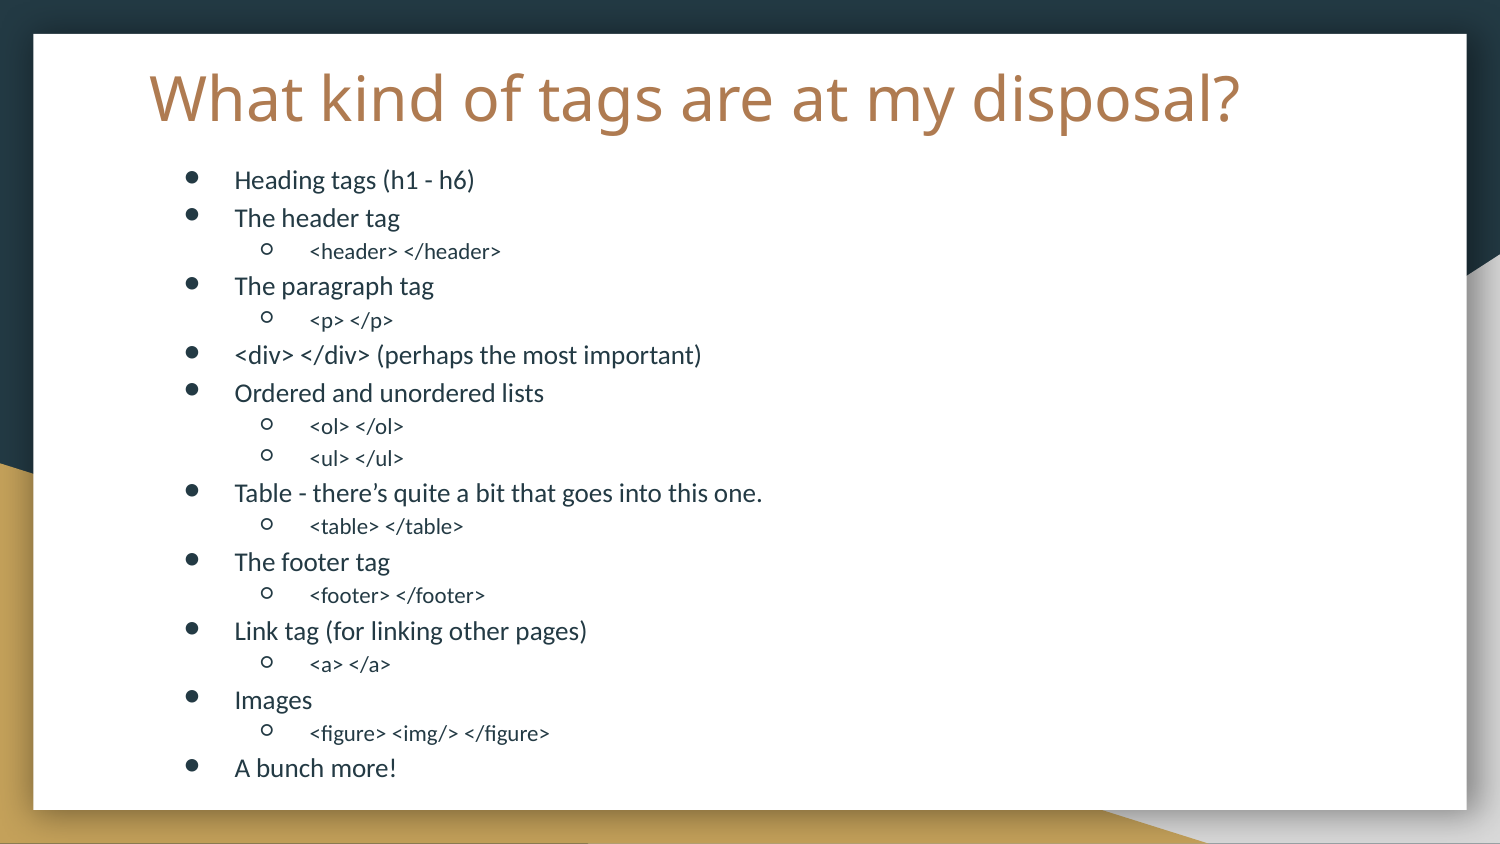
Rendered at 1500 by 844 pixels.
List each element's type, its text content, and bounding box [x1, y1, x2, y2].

title What kind of tags are at my disposal? [134, 44, 1366, 201]
list Heading tags (h1 - h6) The header tag <header> </header> The paragraph tag <p> </p> <div> </div> (perhaps the most important) Ordered and unordered lists <ol> </ol> <ul> </ul> Table - there’s quite a bit that goes into this one. <table> </table> The footer tag <footer> </footer> Link tag (for linking other pages) <a> </a> Images <figure> <img/> </figure> A bunch more! [144, 142, 1376, 783]
